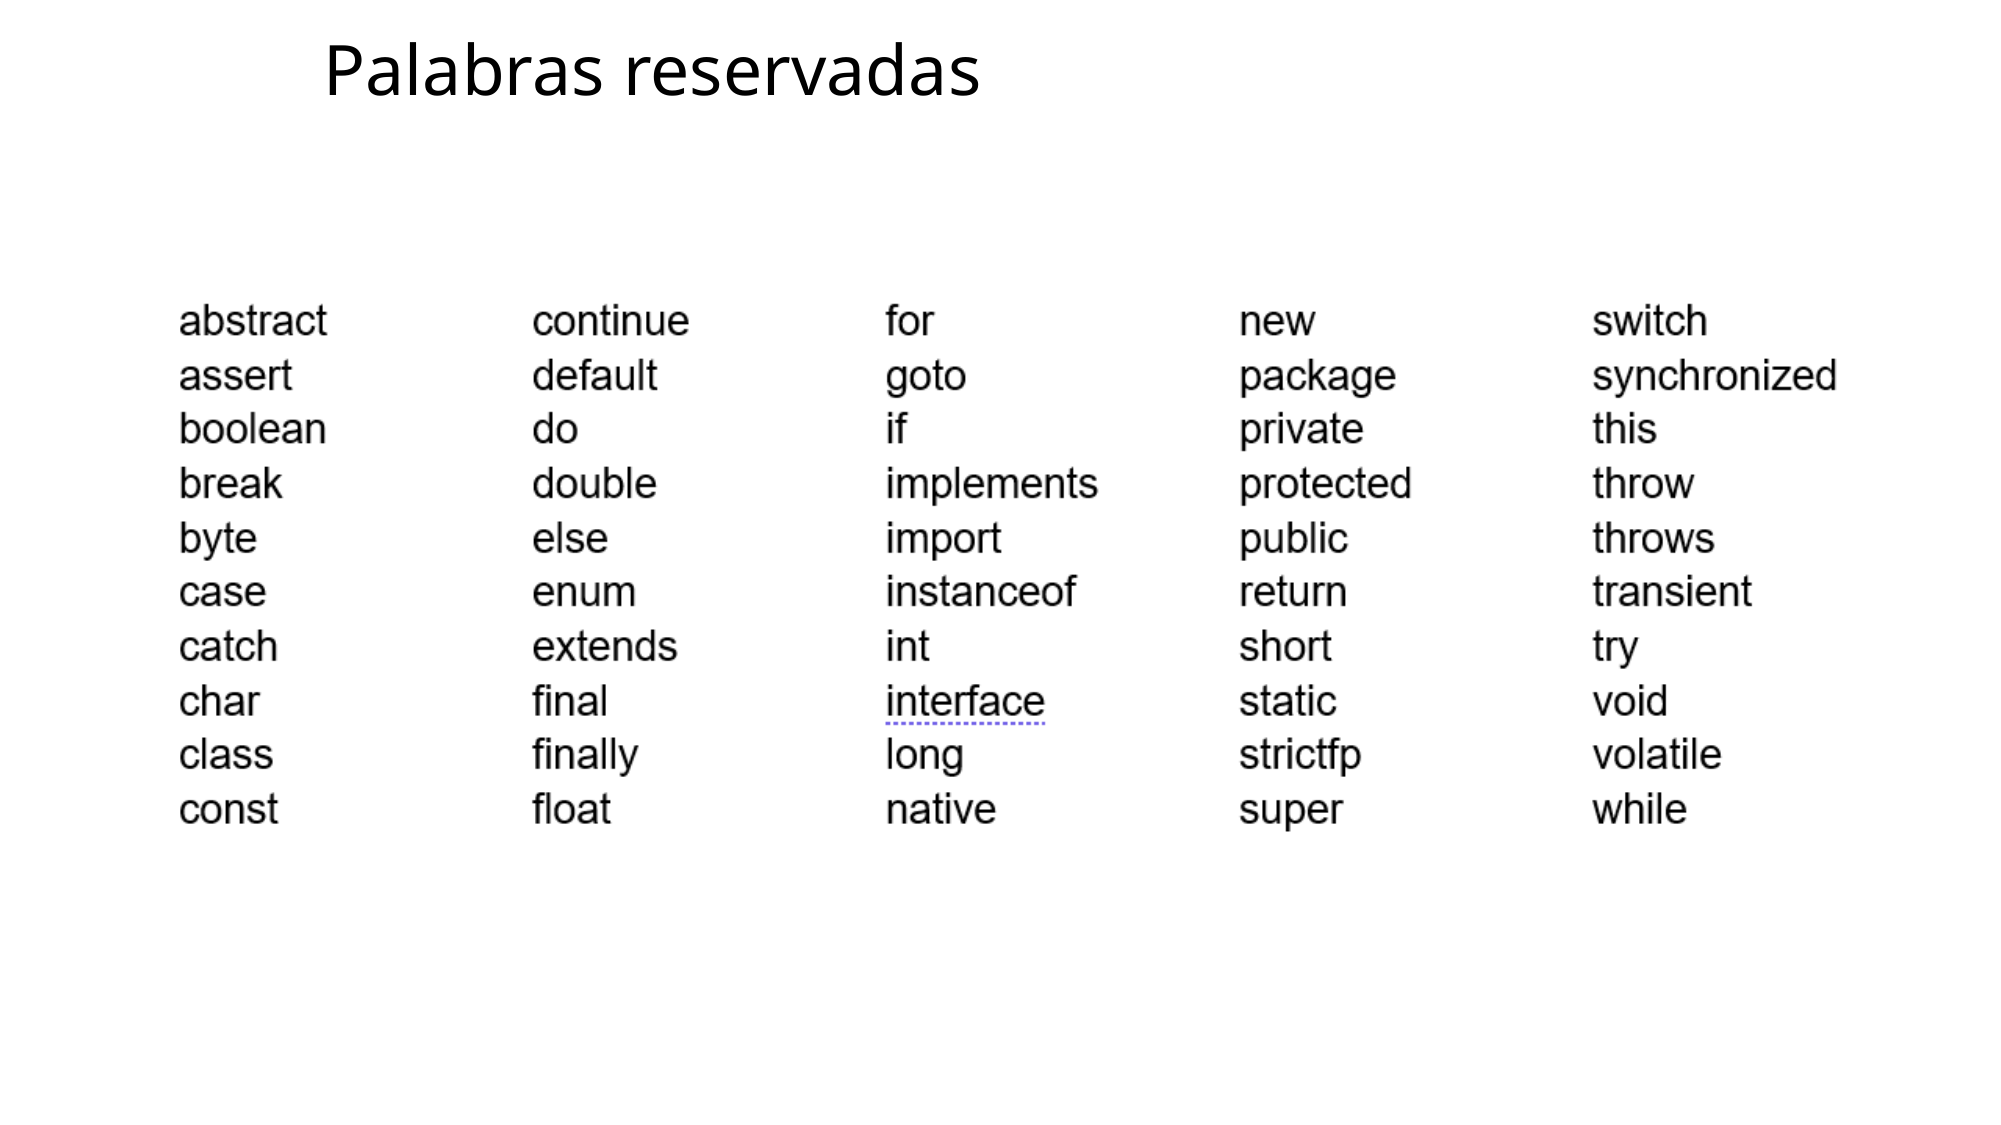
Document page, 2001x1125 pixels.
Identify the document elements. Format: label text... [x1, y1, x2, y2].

title Palabras reservadas [308, 27, 1800, 119]
picture [154, 286, 1846, 838]
